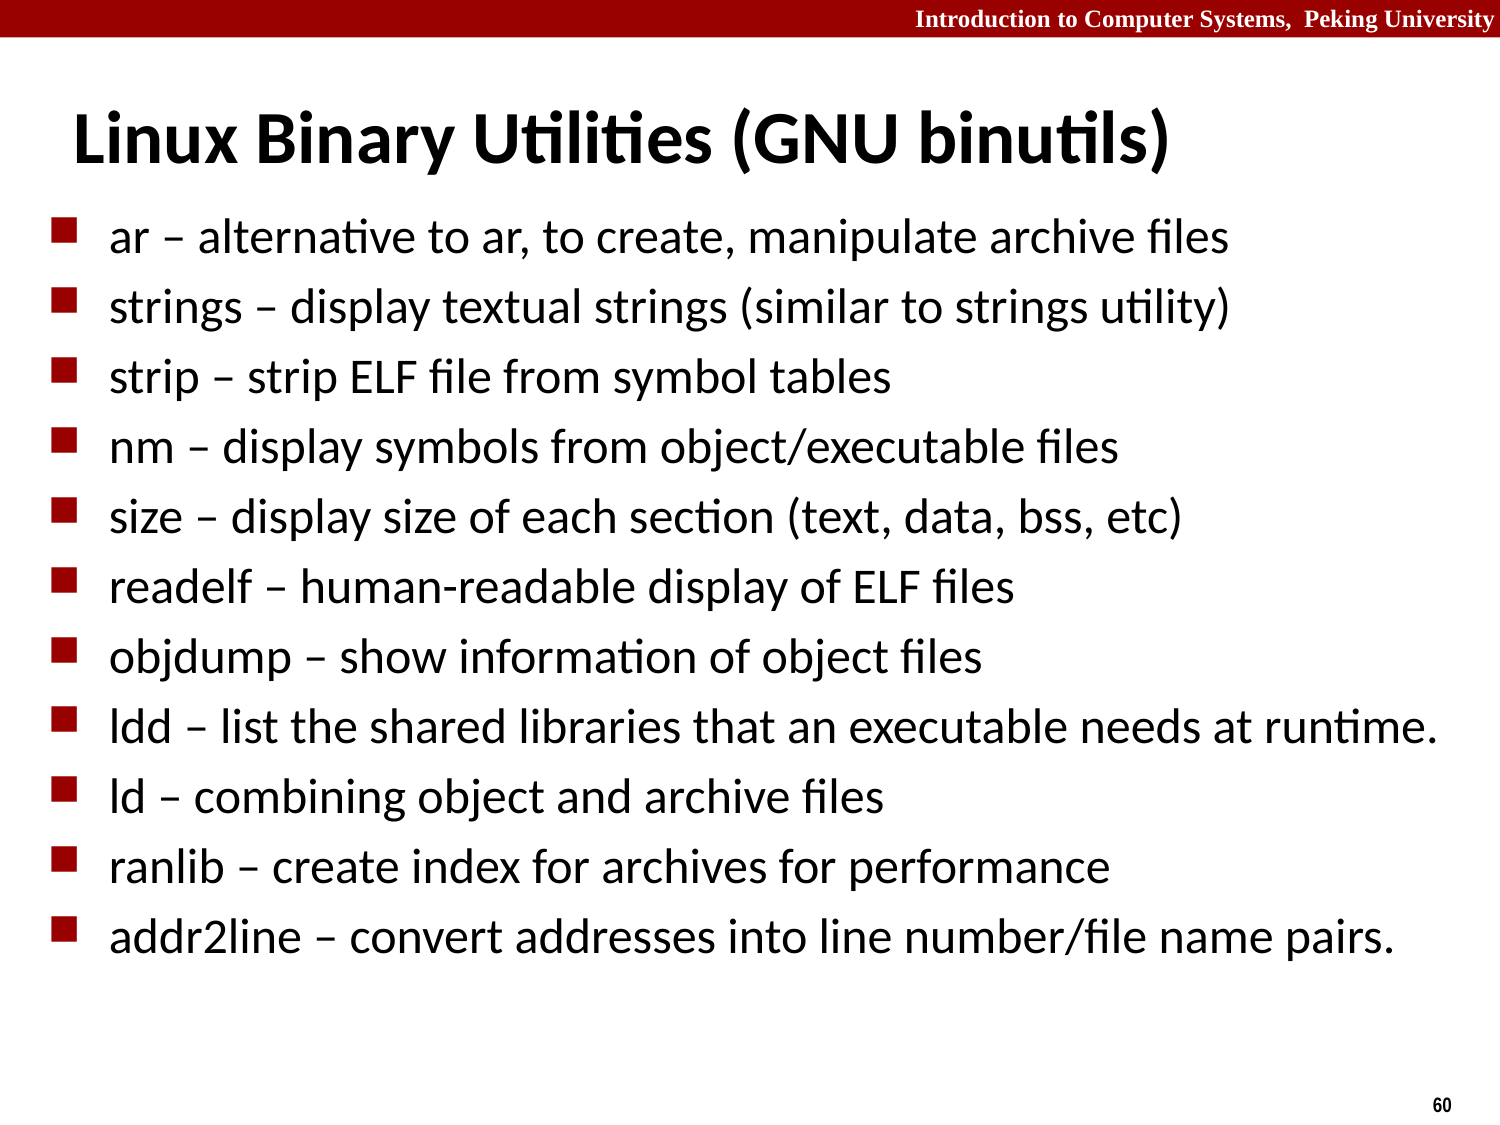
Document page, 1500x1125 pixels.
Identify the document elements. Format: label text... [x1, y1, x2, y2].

list ar – alternative to ar, to create, manipulate archive files strings – display textual strings (similar to strings utility) strip – strip ELF file from symbol tables nm – display symbols from object/executable files size – display size of each section (text, data, bss, etc) readelf – human-readable display of ELF files objdump – show information of object files ldd – list the shared libraries that an executable needs at runtime. ld – combining object and archive files ranlib – create index for archives for performance addr2line – convert addresses into line number/file name pairs. [37, 196, 1463, 1040]
title Linux Binary Utilities (GNU binutils) [58, 71, 1305, 196]
